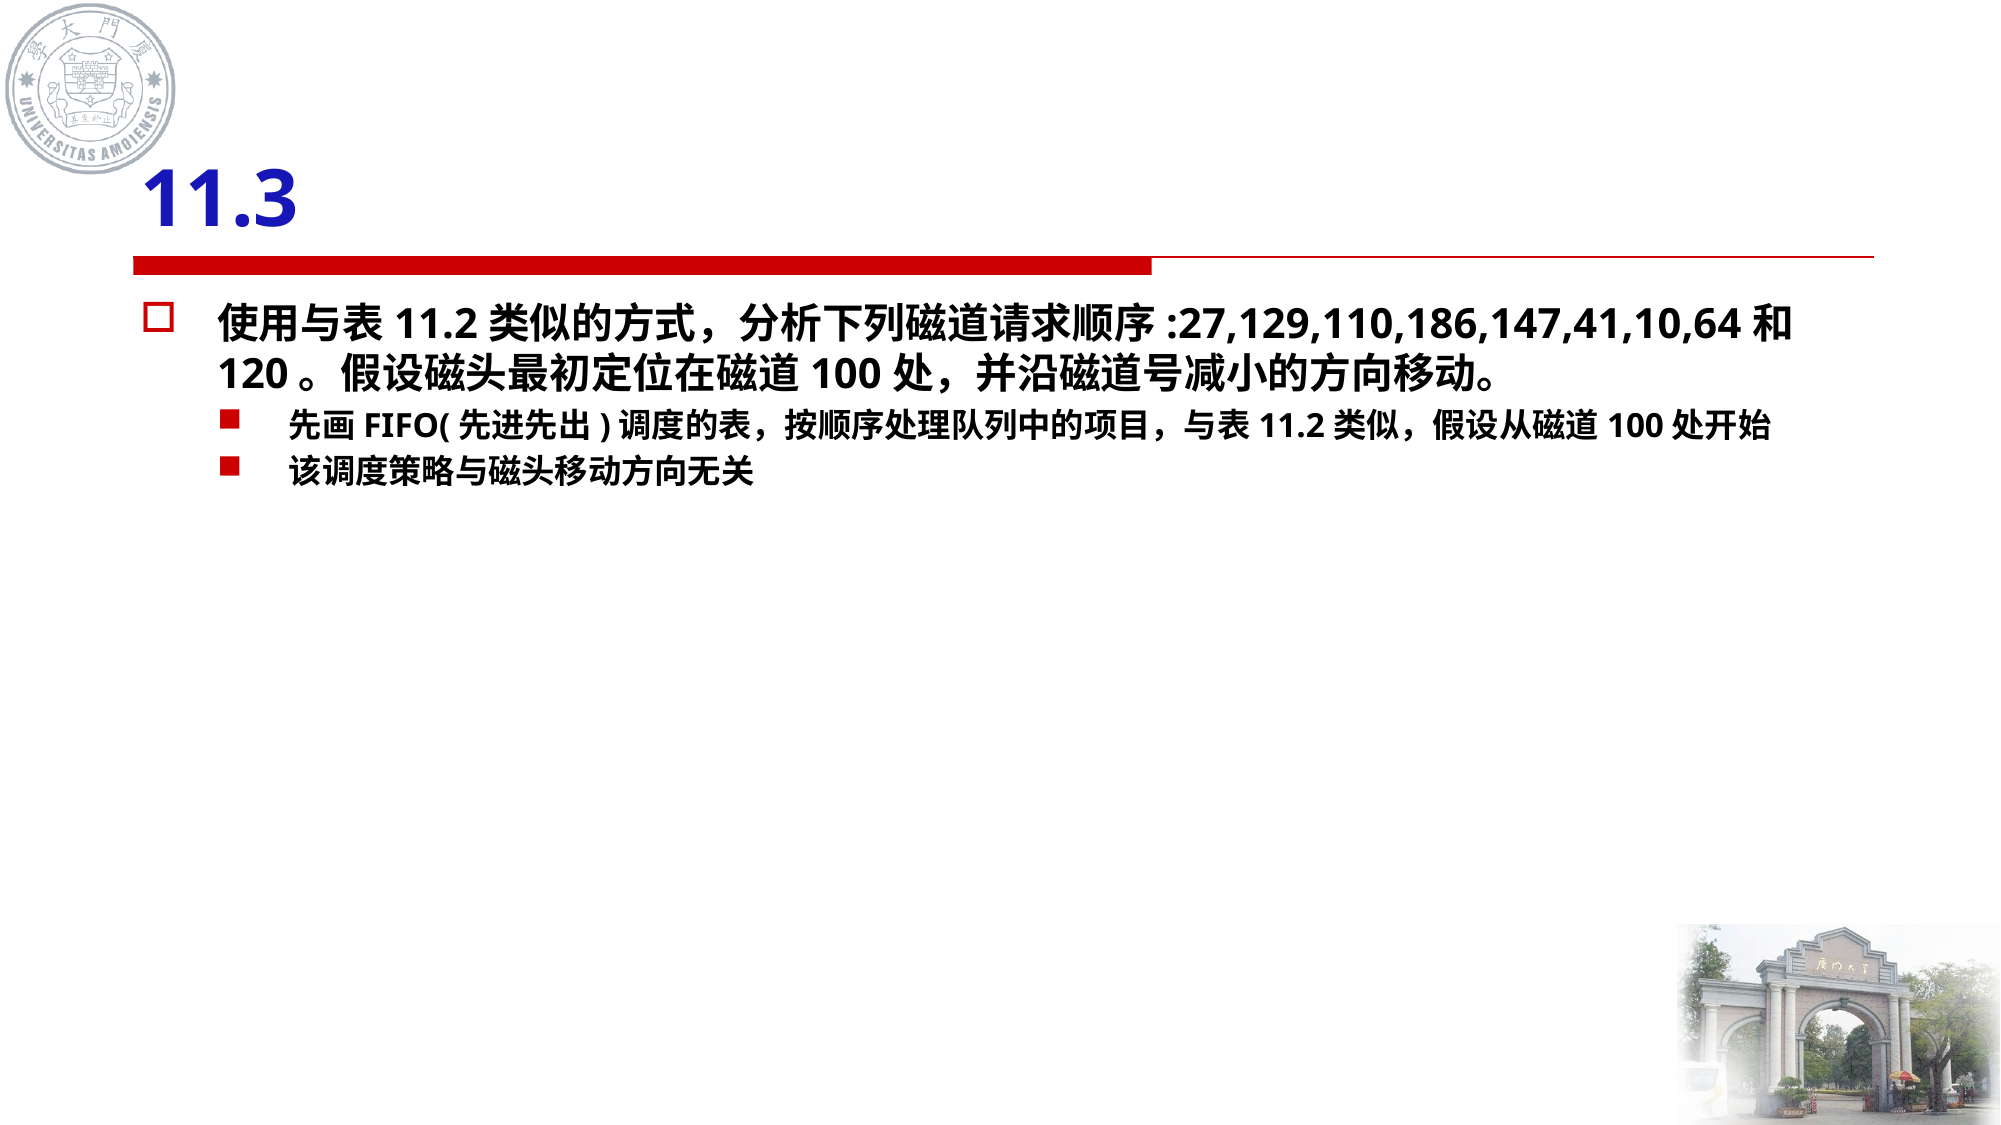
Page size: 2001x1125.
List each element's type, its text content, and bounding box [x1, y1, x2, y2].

picture [1677, 924, 2001, 1125]
text_box 使用与表11.2类似的方式，分析下列磁道请求顺序:27,129,110,186,147,41,10,64和120。假设磁头最初定位在磁道100处，并沿磁道号减小的方向移动。 先画FIFO(先进先出)调度的表，按顺序处理队列中的项目，与表11.2类似，假设从磁道100处开始 该调度策略与磁头移动方向无关 [125, 289, 1888, 1094]
title 11.3 [125, 50, 1876, 250]
